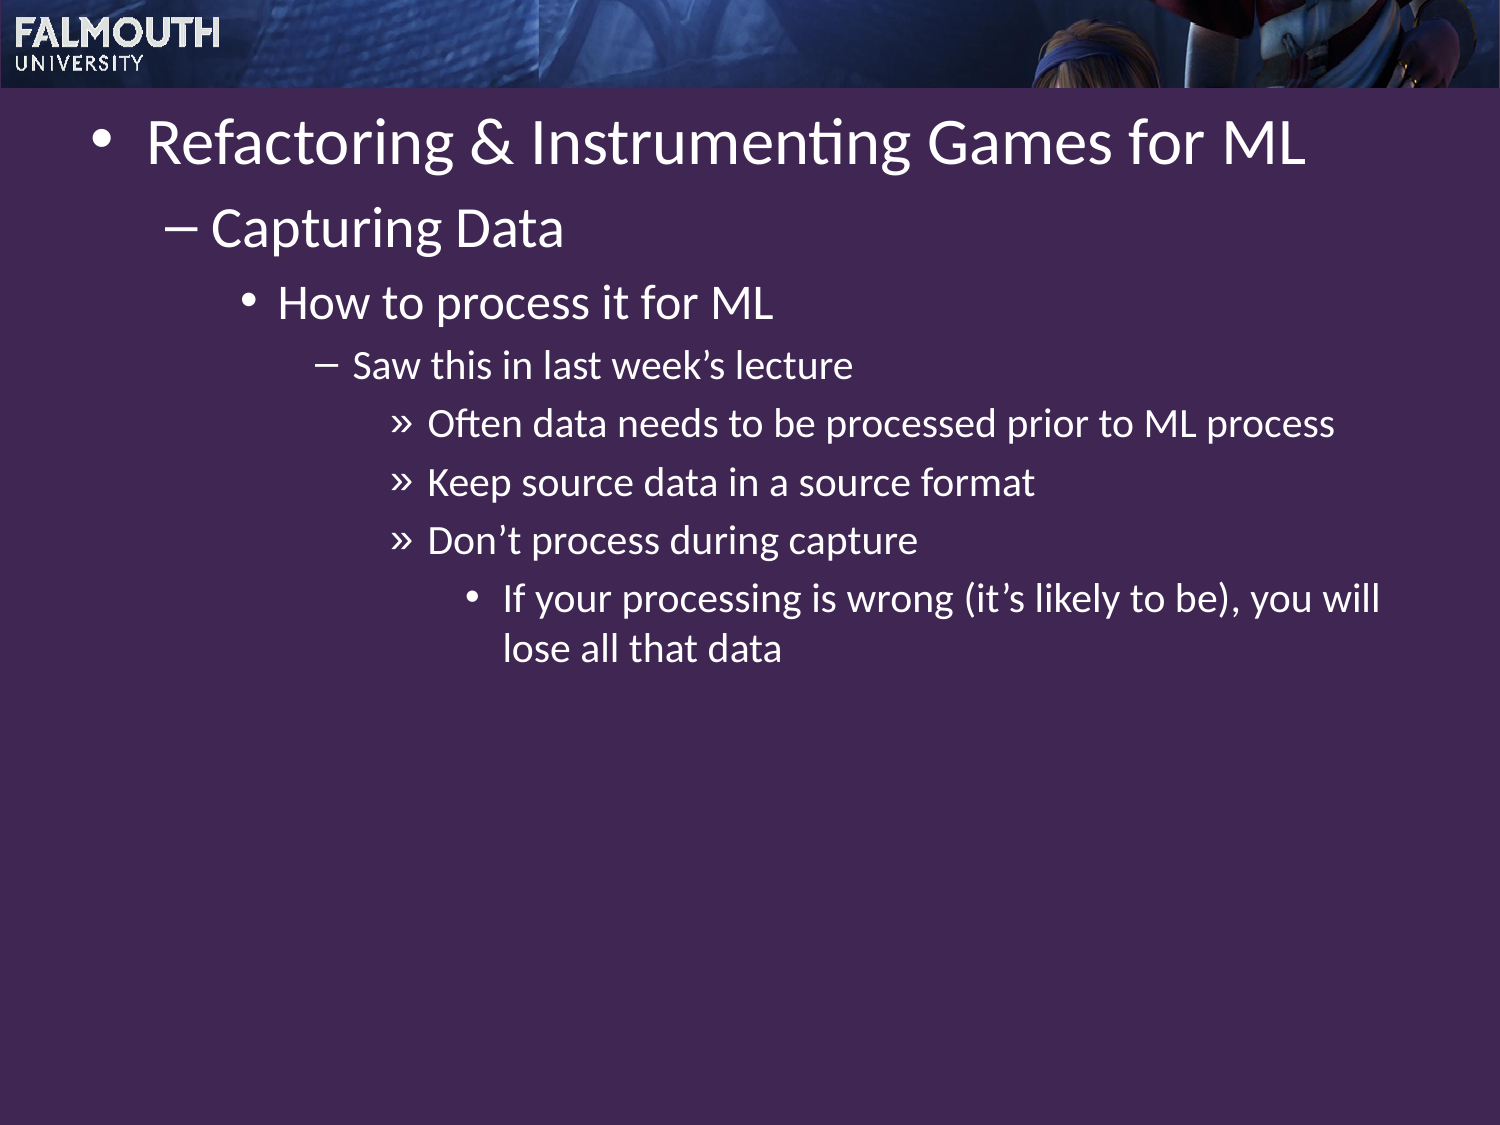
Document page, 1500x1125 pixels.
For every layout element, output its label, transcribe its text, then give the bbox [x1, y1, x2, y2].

picture [0, 0, 1500, 90]
list Refactoring & Instrumenting Games for ML Capturing Data How to process it for ML Saw this in last week’s lecture Often data needs to be processed prior to ML process Keep source data in a source format Don’t process during capture If your processing is wrong (it’s likely to be), you will lose all that data [75, 90, 1425, 1083]
